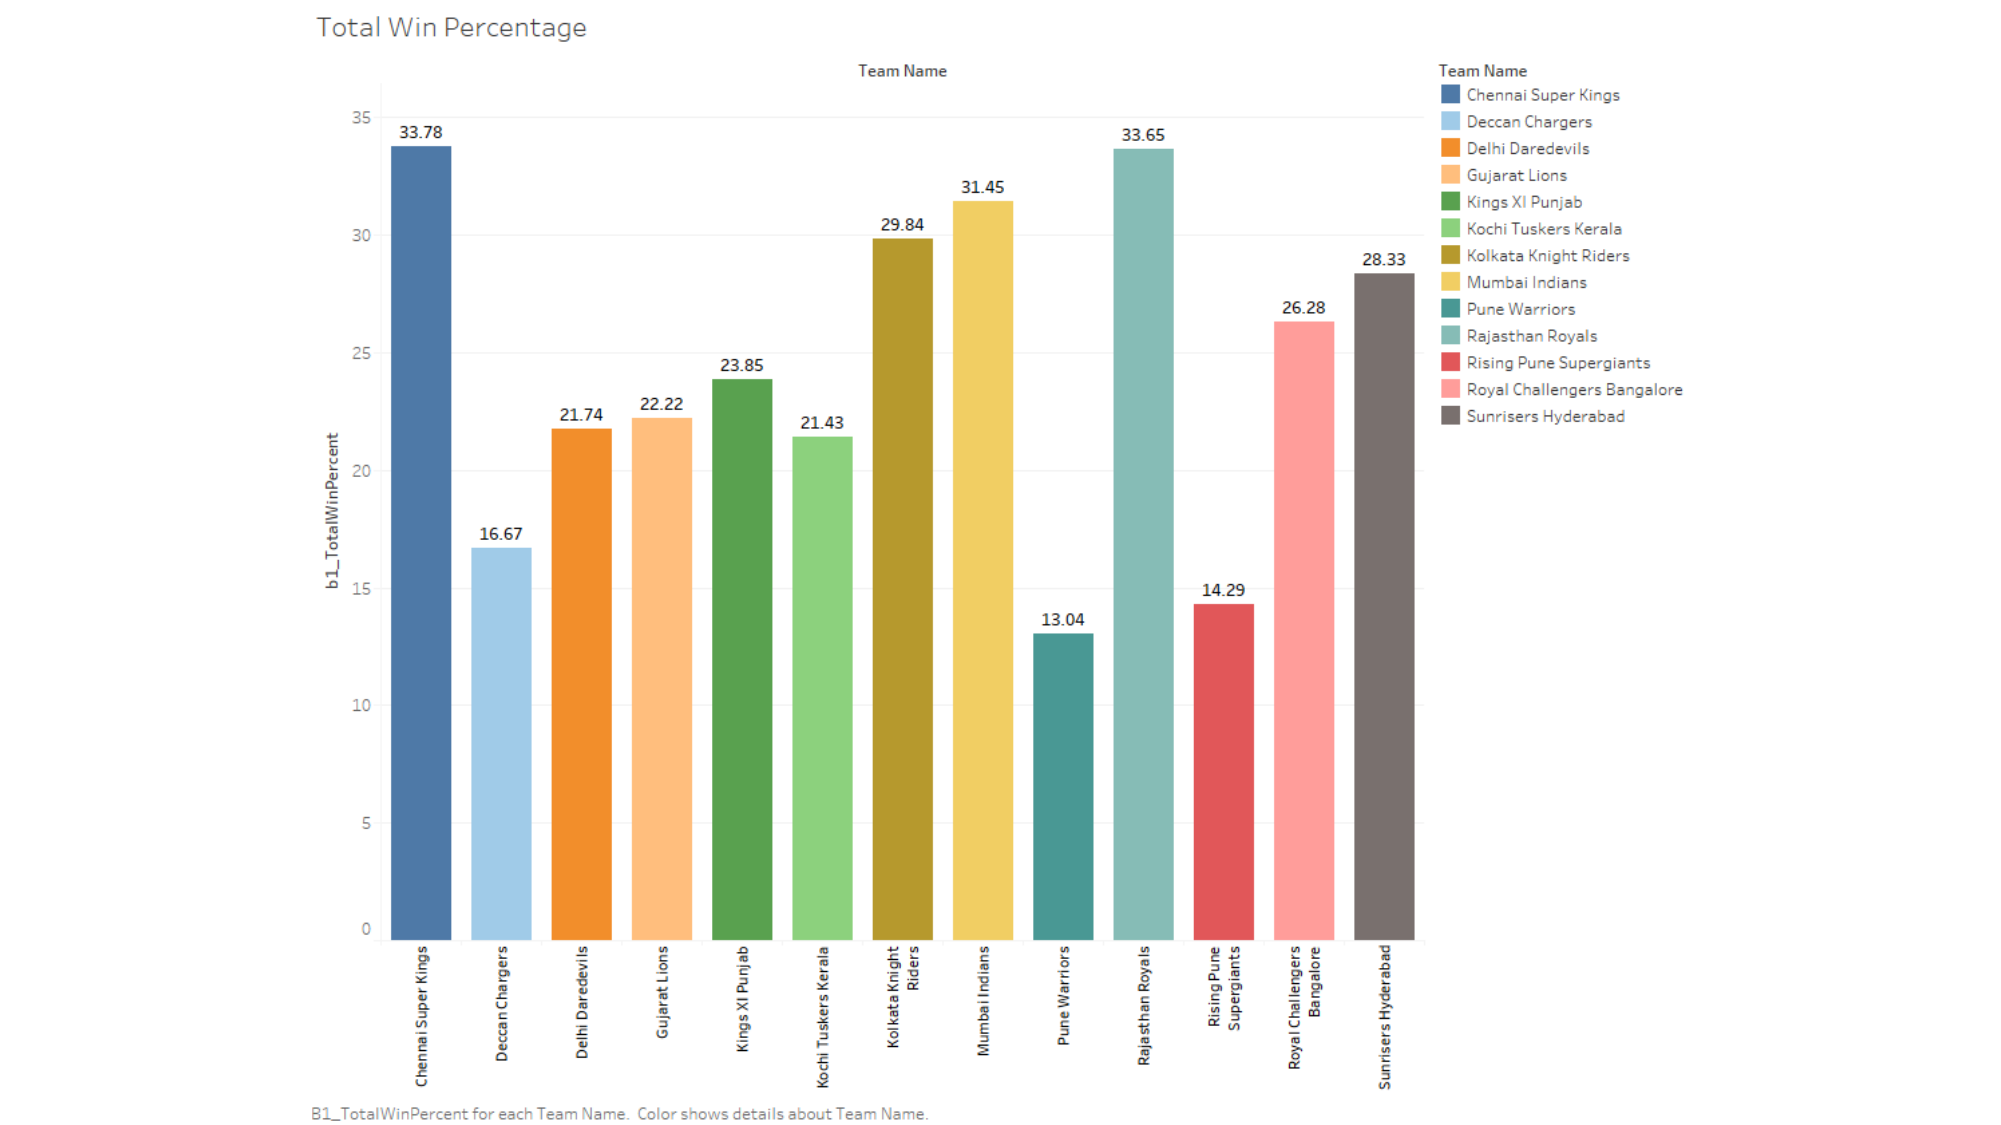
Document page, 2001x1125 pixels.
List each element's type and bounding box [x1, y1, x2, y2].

picture [311, 0, 1689, 1125]
